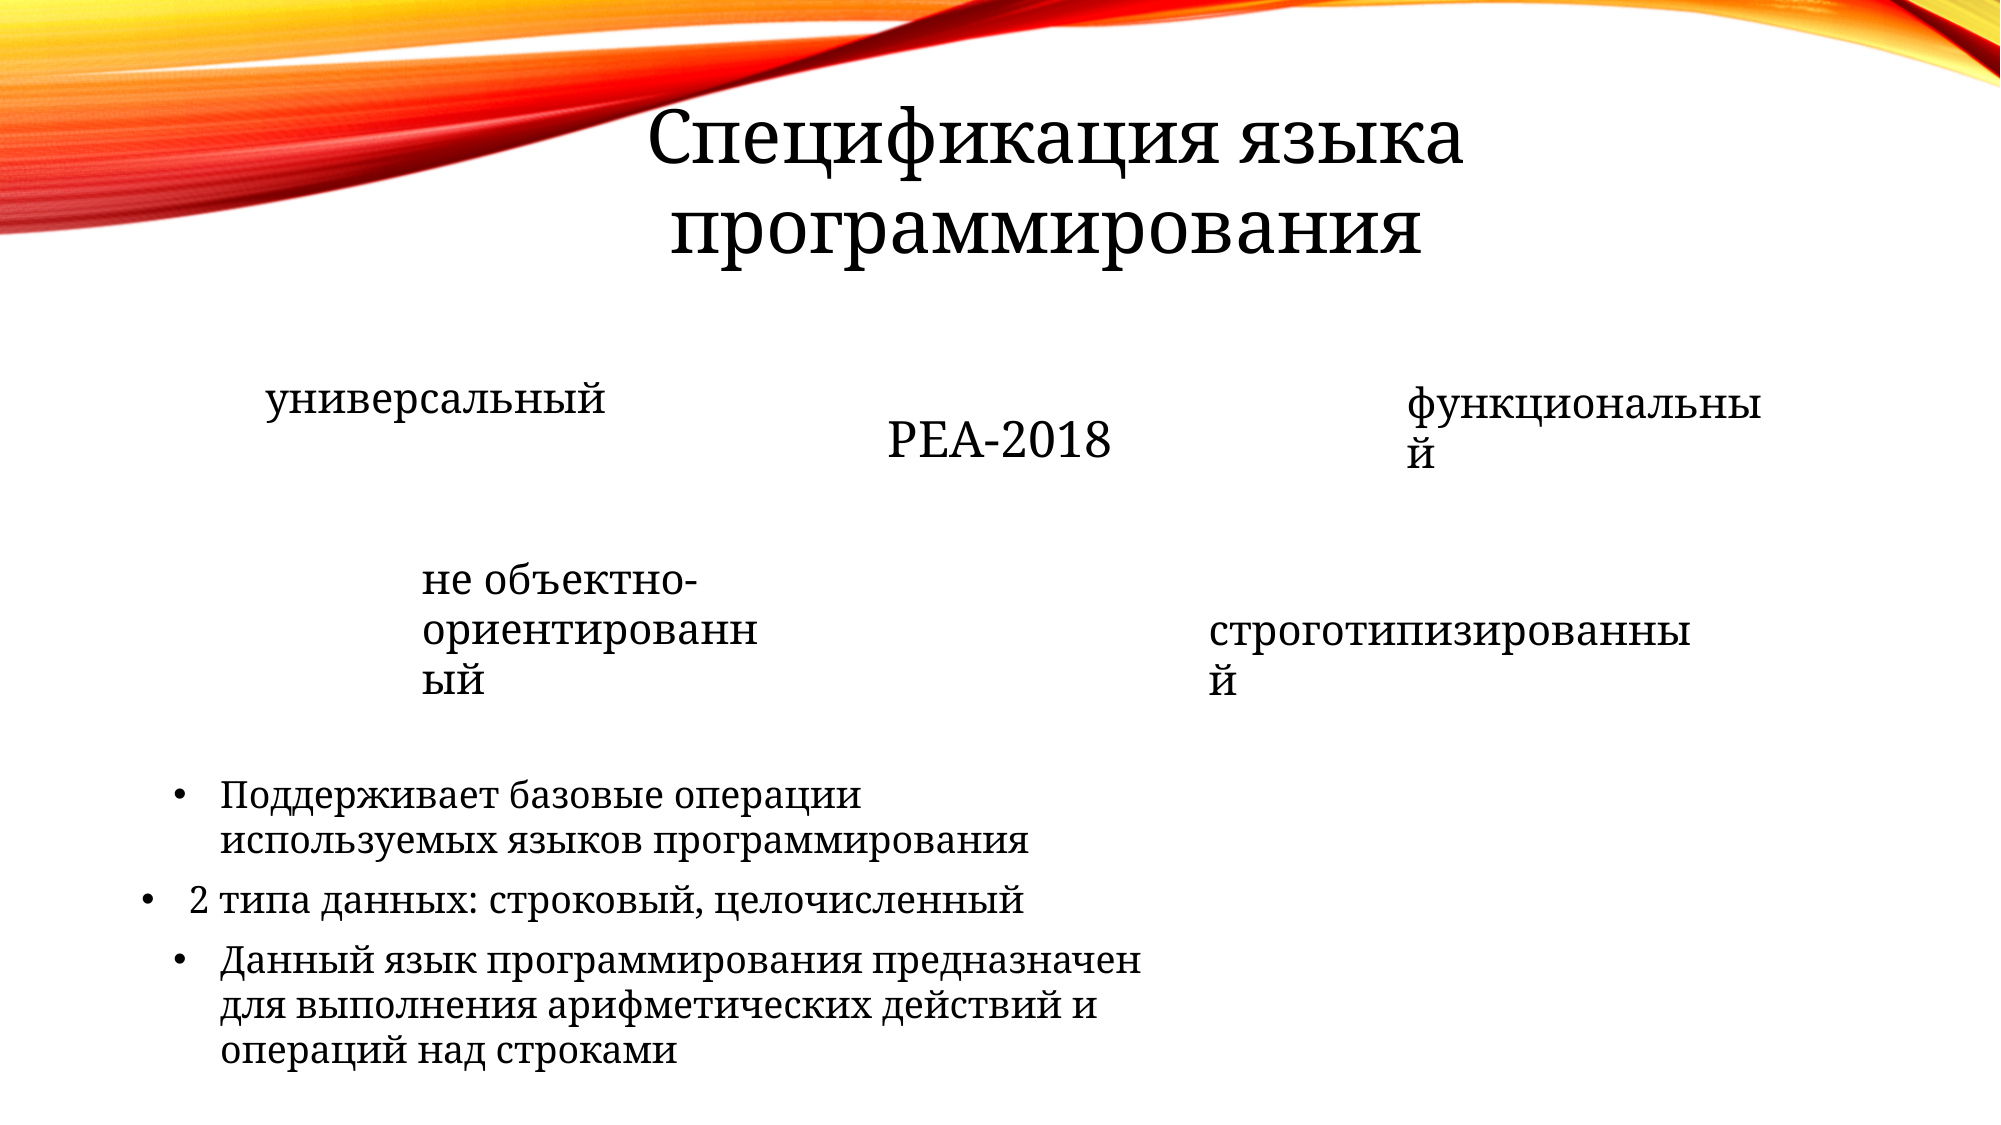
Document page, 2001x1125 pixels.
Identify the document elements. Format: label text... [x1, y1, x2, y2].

text_box Данный язык программирования предназначен для выполнения арифметических действий и операций над строками [158, 928, 1194, 1079]
text_box функциональный [1391, 369, 1802, 485]
text_box универсальный [250, 364, 701, 429]
picture [0, 0, 2000, 237]
text_box PEA-2018 [873, 400, 1128, 475]
text_box строготипизированный [1193, 596, 1720, 711]
text_box 2 типа данных: строковый, целочисленный [126, 868, 1040, 929]
text_box не объектно-ориентированный [407, 545, 803, 711]
text_box Поддерживает базовые операции используемых языков программирования [158, 763, 1159, 868]
text_box Спецификация языка программирования [516, 81, 1597, 277]
